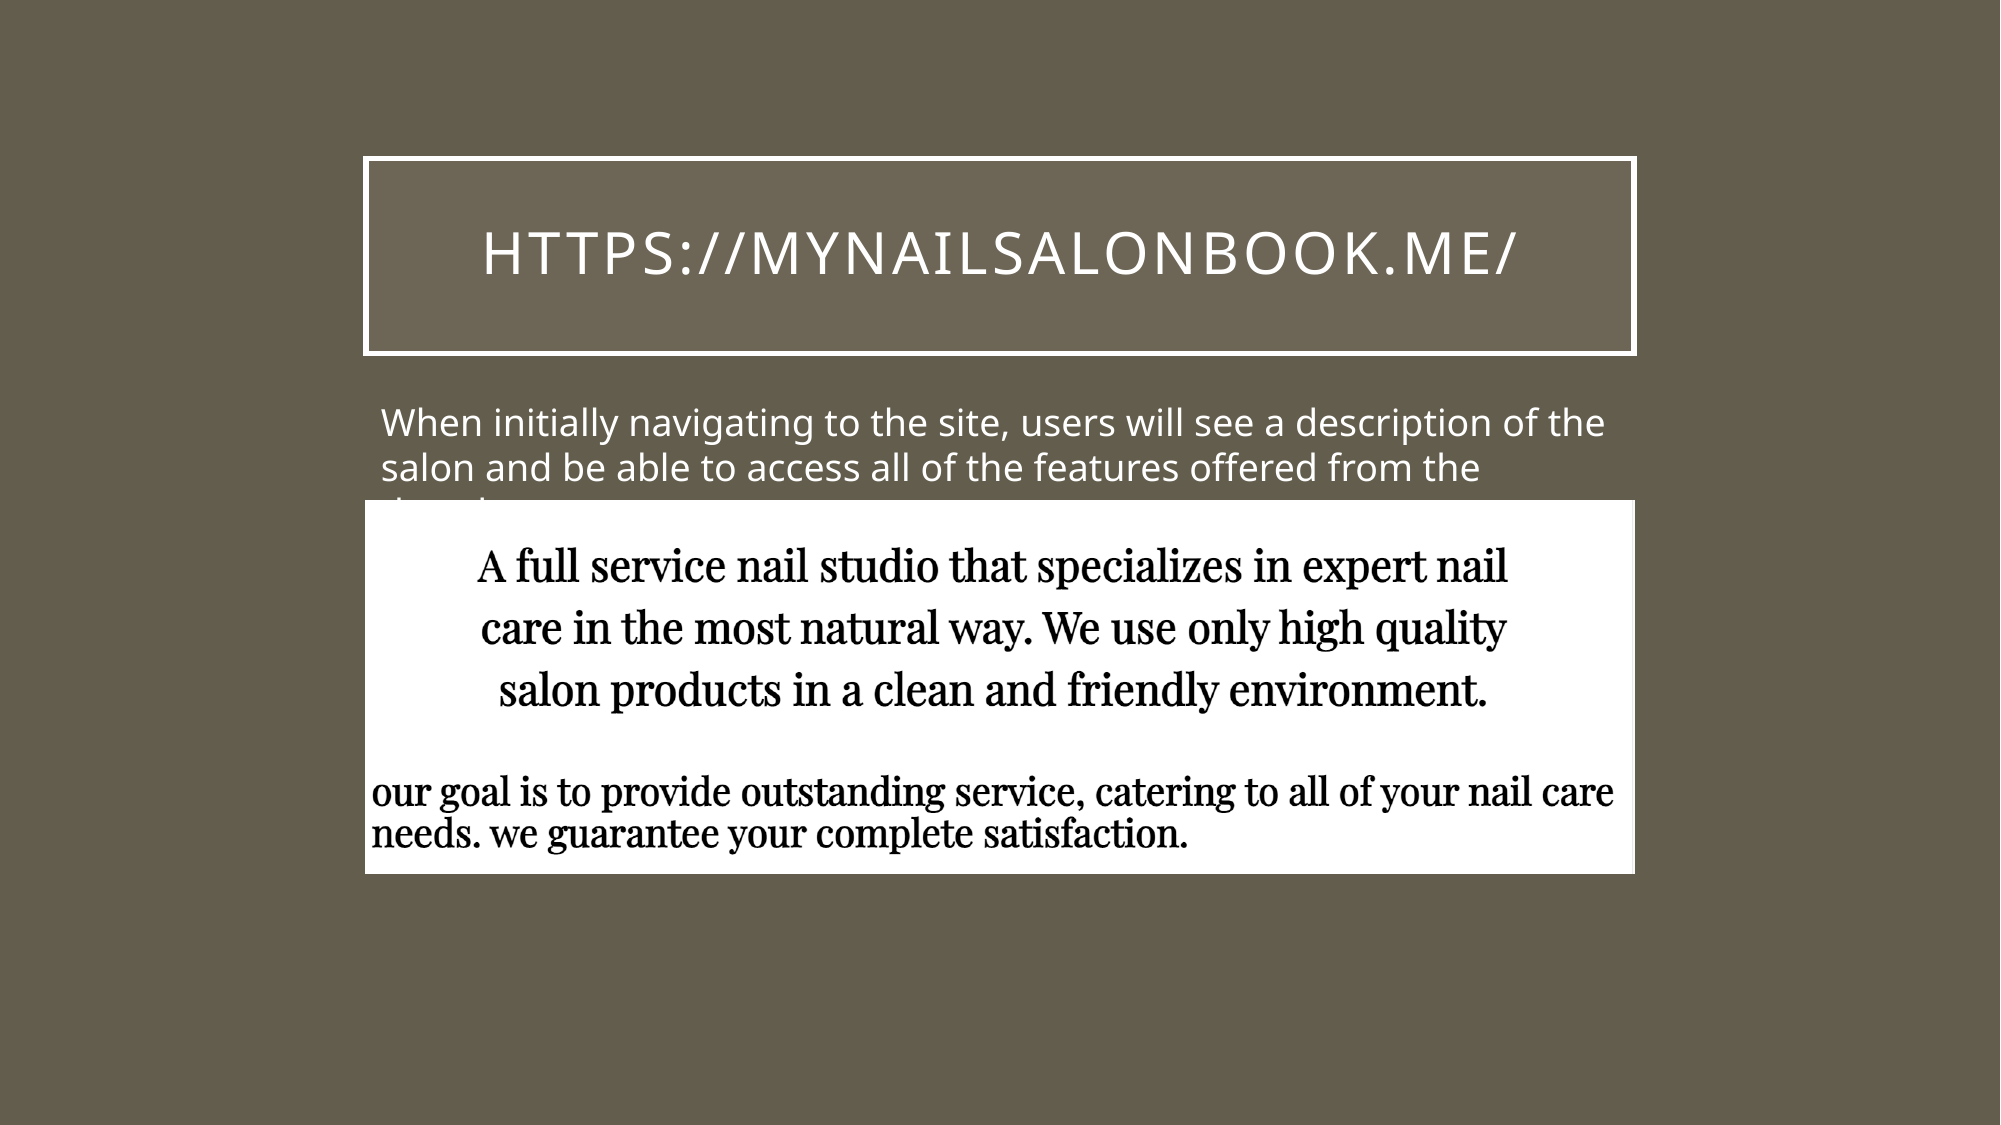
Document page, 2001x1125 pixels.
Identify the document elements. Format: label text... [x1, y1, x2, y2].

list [365, 500, 1635, 874]
text_box When initially navigating to the site, users will see a description of the salon and be able to access all of the features offered from the dropdown menu [366, 391, 1634, 500]
title https://mynailsalonbook.me/ [363, 156, 1637, 356]
